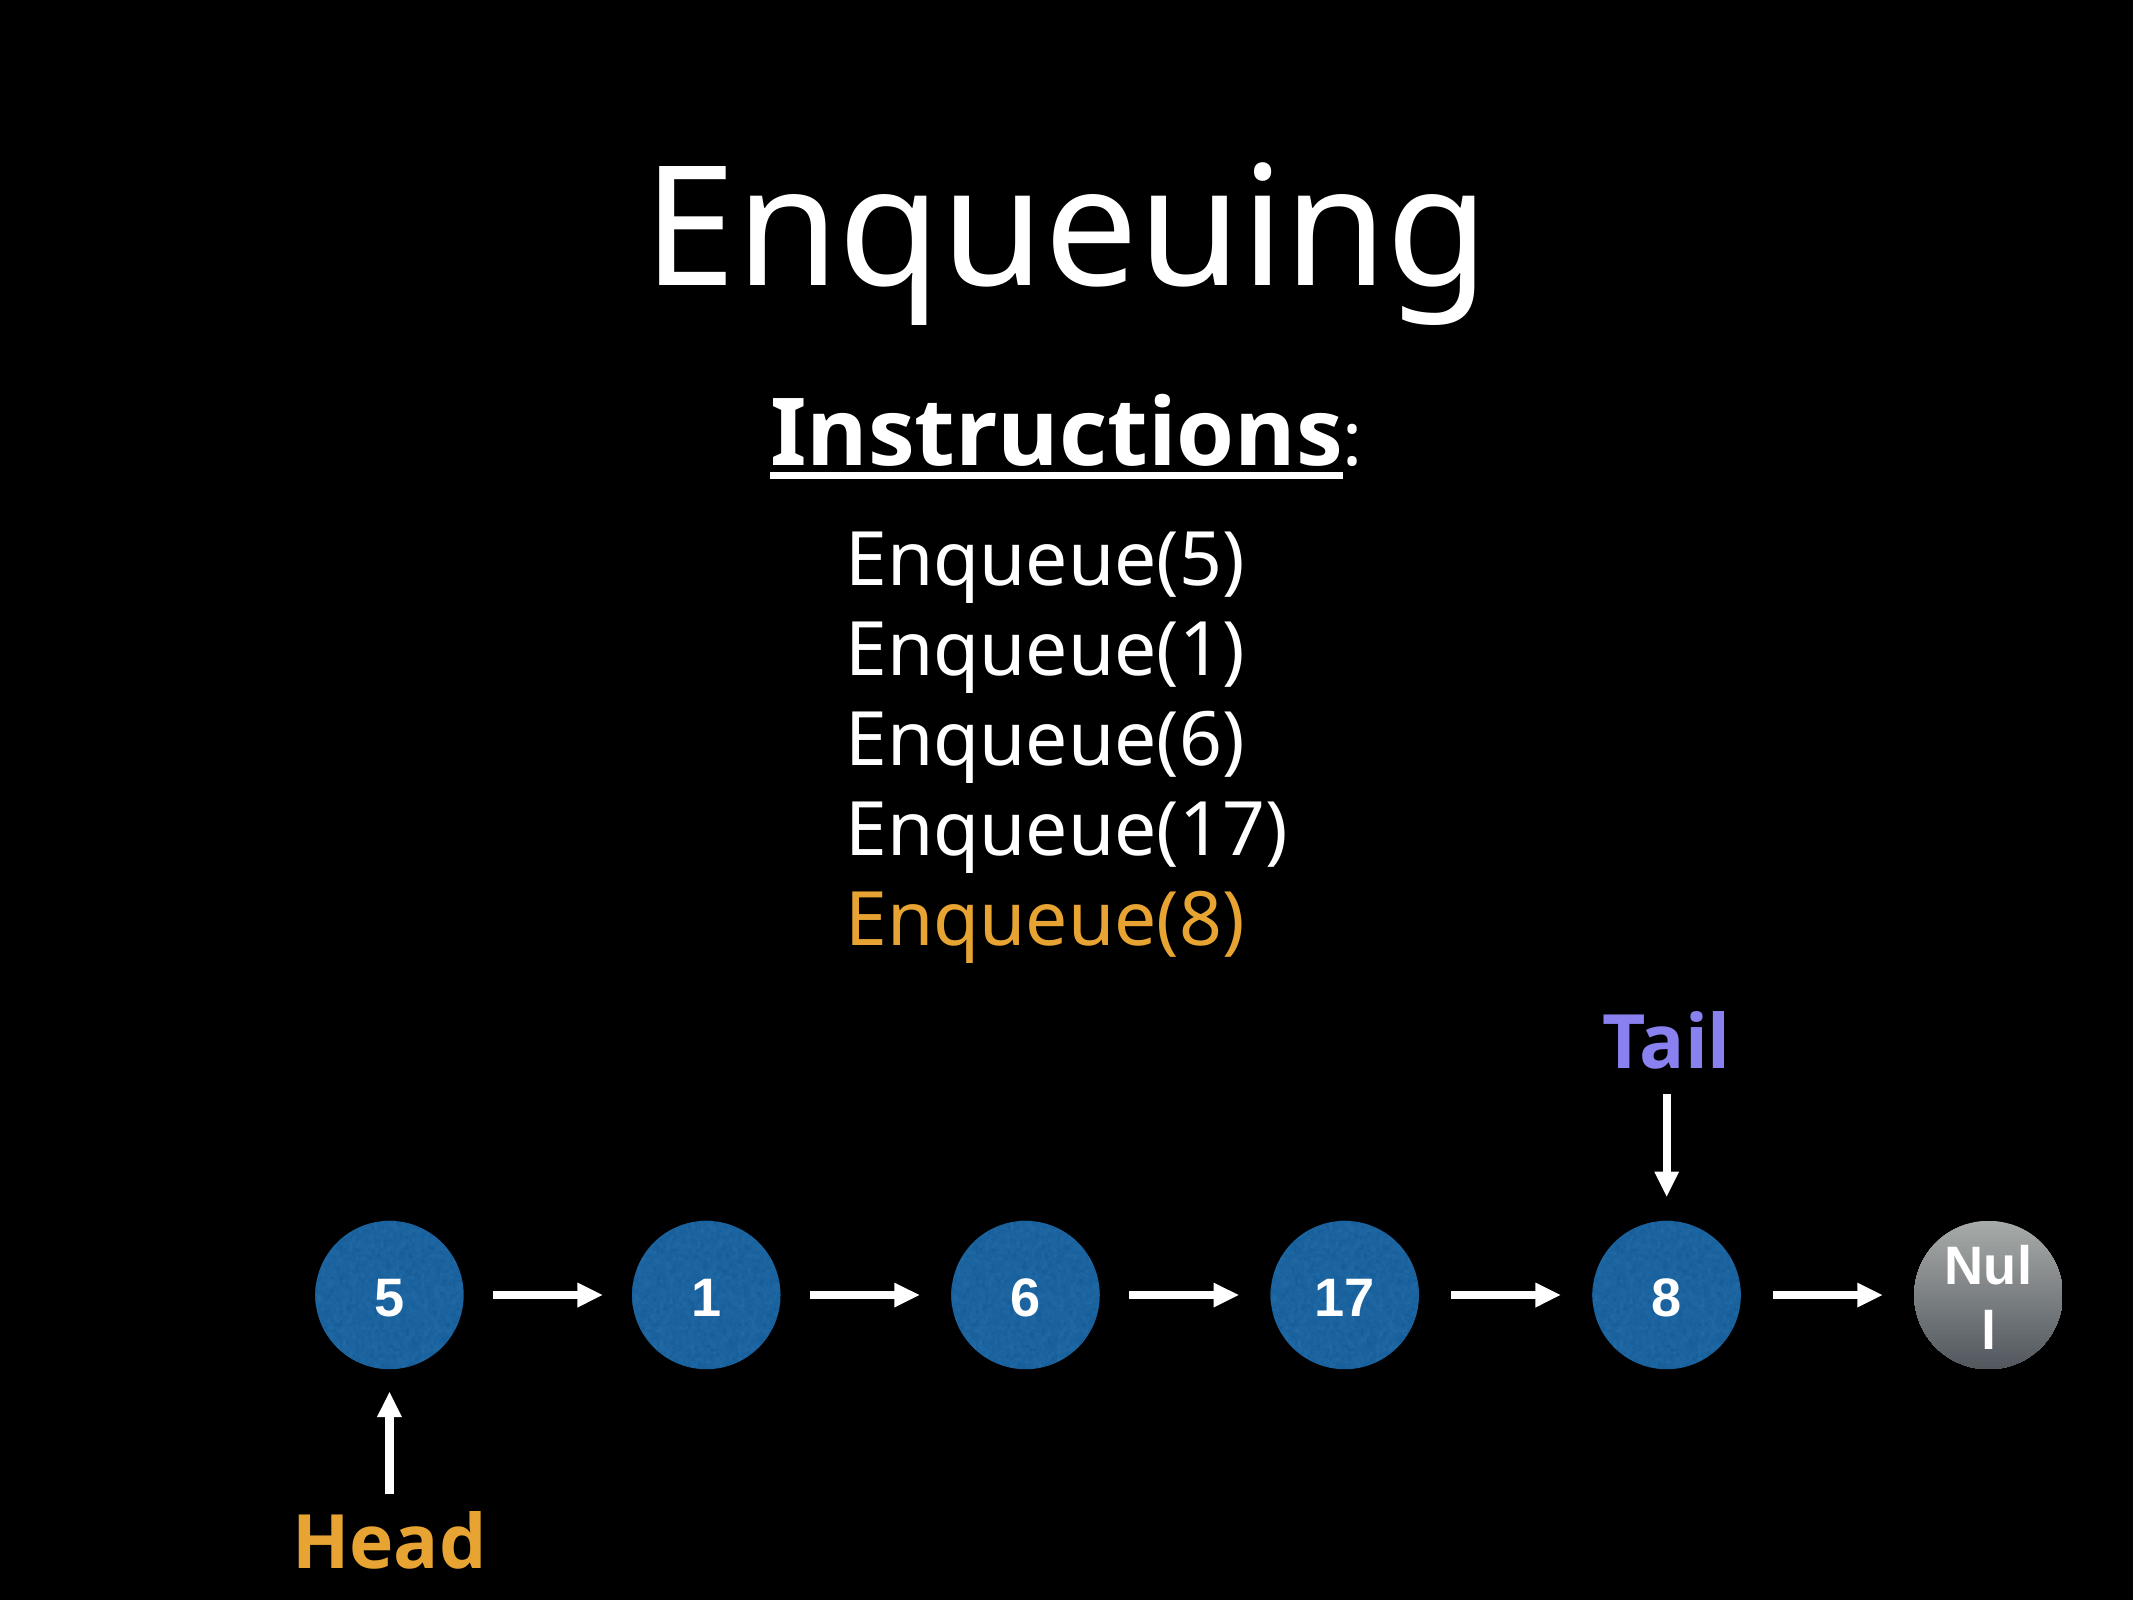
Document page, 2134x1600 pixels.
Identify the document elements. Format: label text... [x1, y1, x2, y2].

text_box Head [283, 1485, 496, 1593]
text_box [383, 1392, 396, 1495]
title Enqueuing [155, 41, 1978, 363]
text_box Instructions: [54, 363, 2079, 493]
text_box [493, 1288, 603, 1302]
text_box 5 [315, 1220, 464, 1370]
text_box 8 [1592, 1220, 1741, 1370]
text_box [810, 1288, 920, 1302]
text_box Null [1914, 1220, 2063, 1370]
text_box [1660, 1094, 1673, 1197]
text_box [1773, 1288, 1883, 1302]
text_box 6 [951, 1220, 1100, 1370]
text_box Tail [1593, 984, 1740, 1092]
text_box [1451, 1288, 1561, 1302]
text_box Enqueue(5) Enqueue(1) Enqueue(6) Enqueue(17) Enqueue(8) [837, 502, 1297, 969]
text_box 17 [1270, 1220, 1420, 1370]
text_box [1129, 1288, 1239, 1302]
text_box 1 [632, 1220, 781, 1370]
